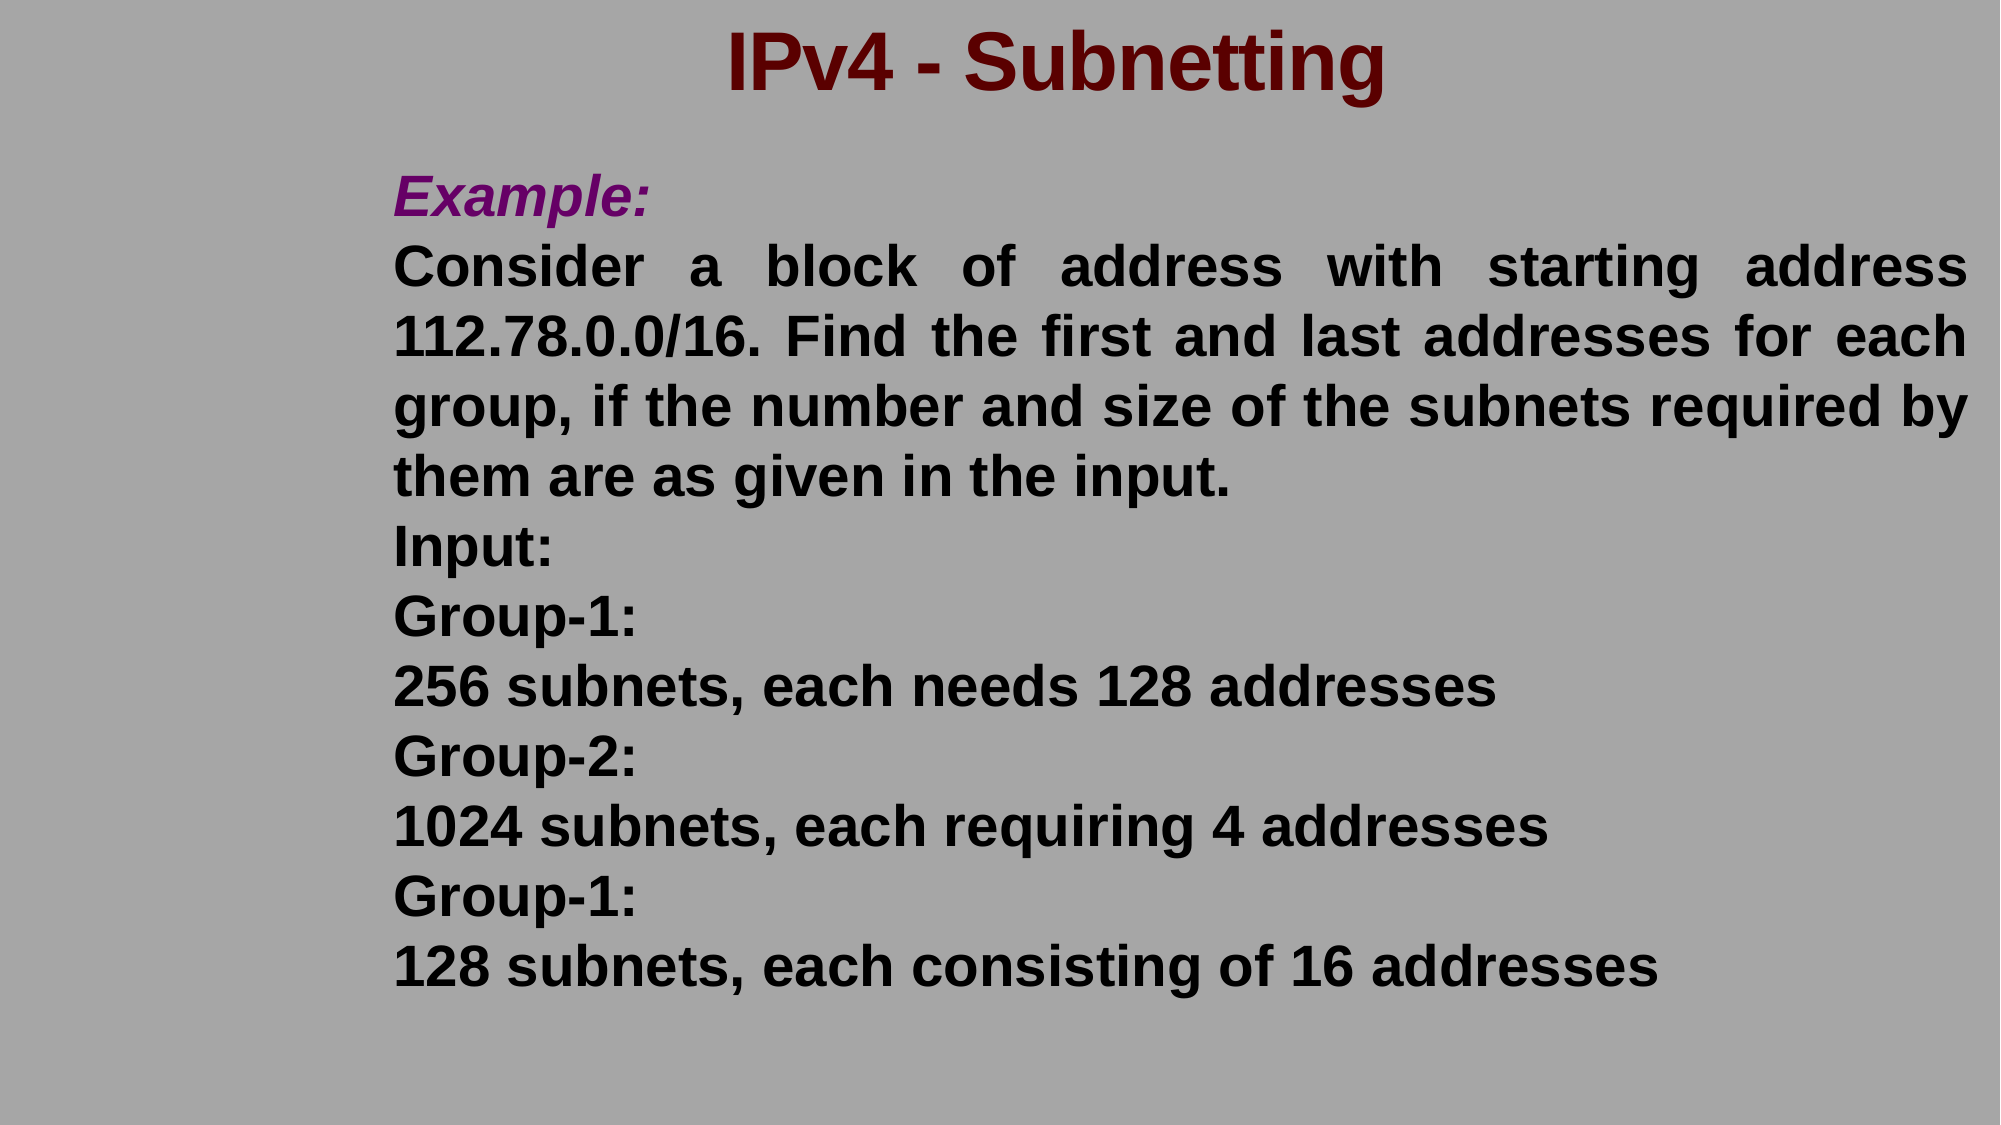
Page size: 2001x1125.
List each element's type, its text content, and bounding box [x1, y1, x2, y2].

text_box Example: Consider a block of address with starting address 112.78.0.0/16. Find the first and last addresses for each group, if the number and size of the subnets required by them are as given in the input. Input: Group-1: 256 subnets, each needs 128 addresses Group-2: 1024 subnets, each requiring 4 addresses Group-1: 128 subnets, each consisting of 16 addresses [378, 151, 1985, 1051]
text_box IPv4 - Subnetting [711, 0, 1446, 116]
